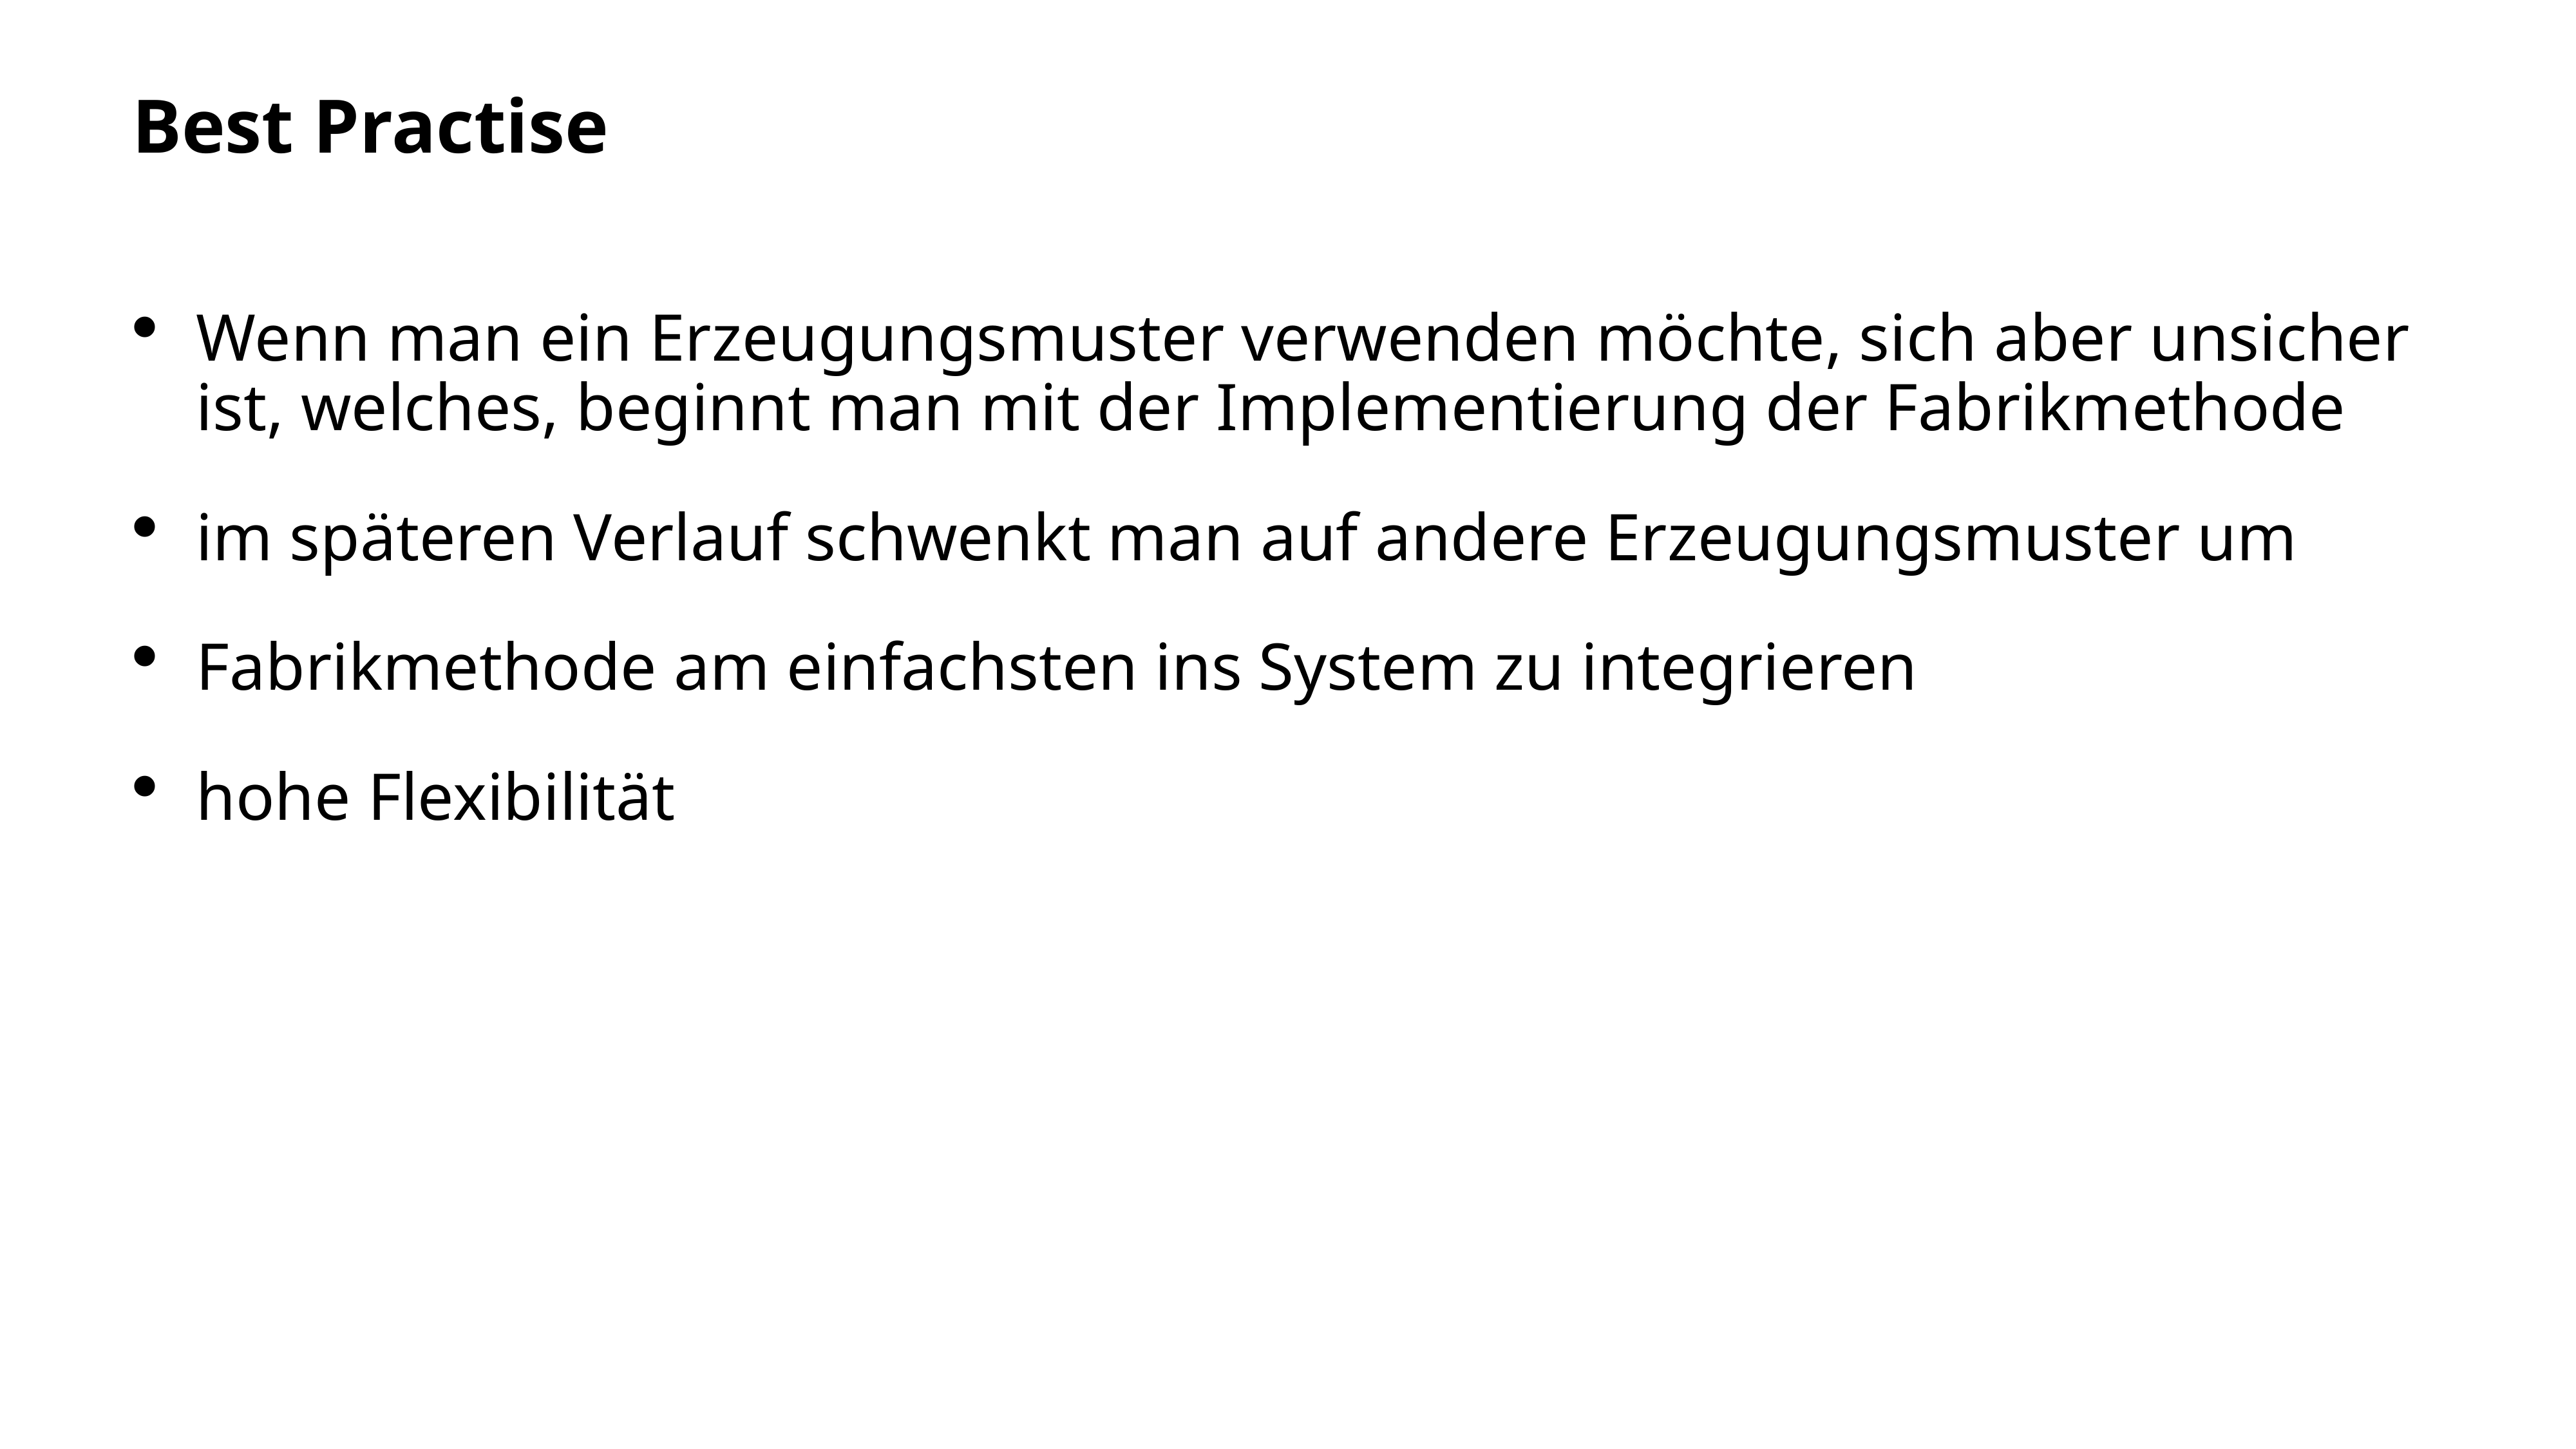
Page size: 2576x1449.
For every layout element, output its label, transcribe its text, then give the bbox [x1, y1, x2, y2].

text_box Wenn man ein Erzeugungsmuster verwenden möchte, sich aber unsicher ist, welches, beginnt man mit der Implementierung der Fabrikmethode im späteren Verlauf schwenkt man auf andere Erzeugungsmuster um Fabrikmethode am einfachsten ins System zu integrieren hohe Flexibilität [126, 300, 2450, 840]
text_box Best Practise [127, 75, 2449, 174]
